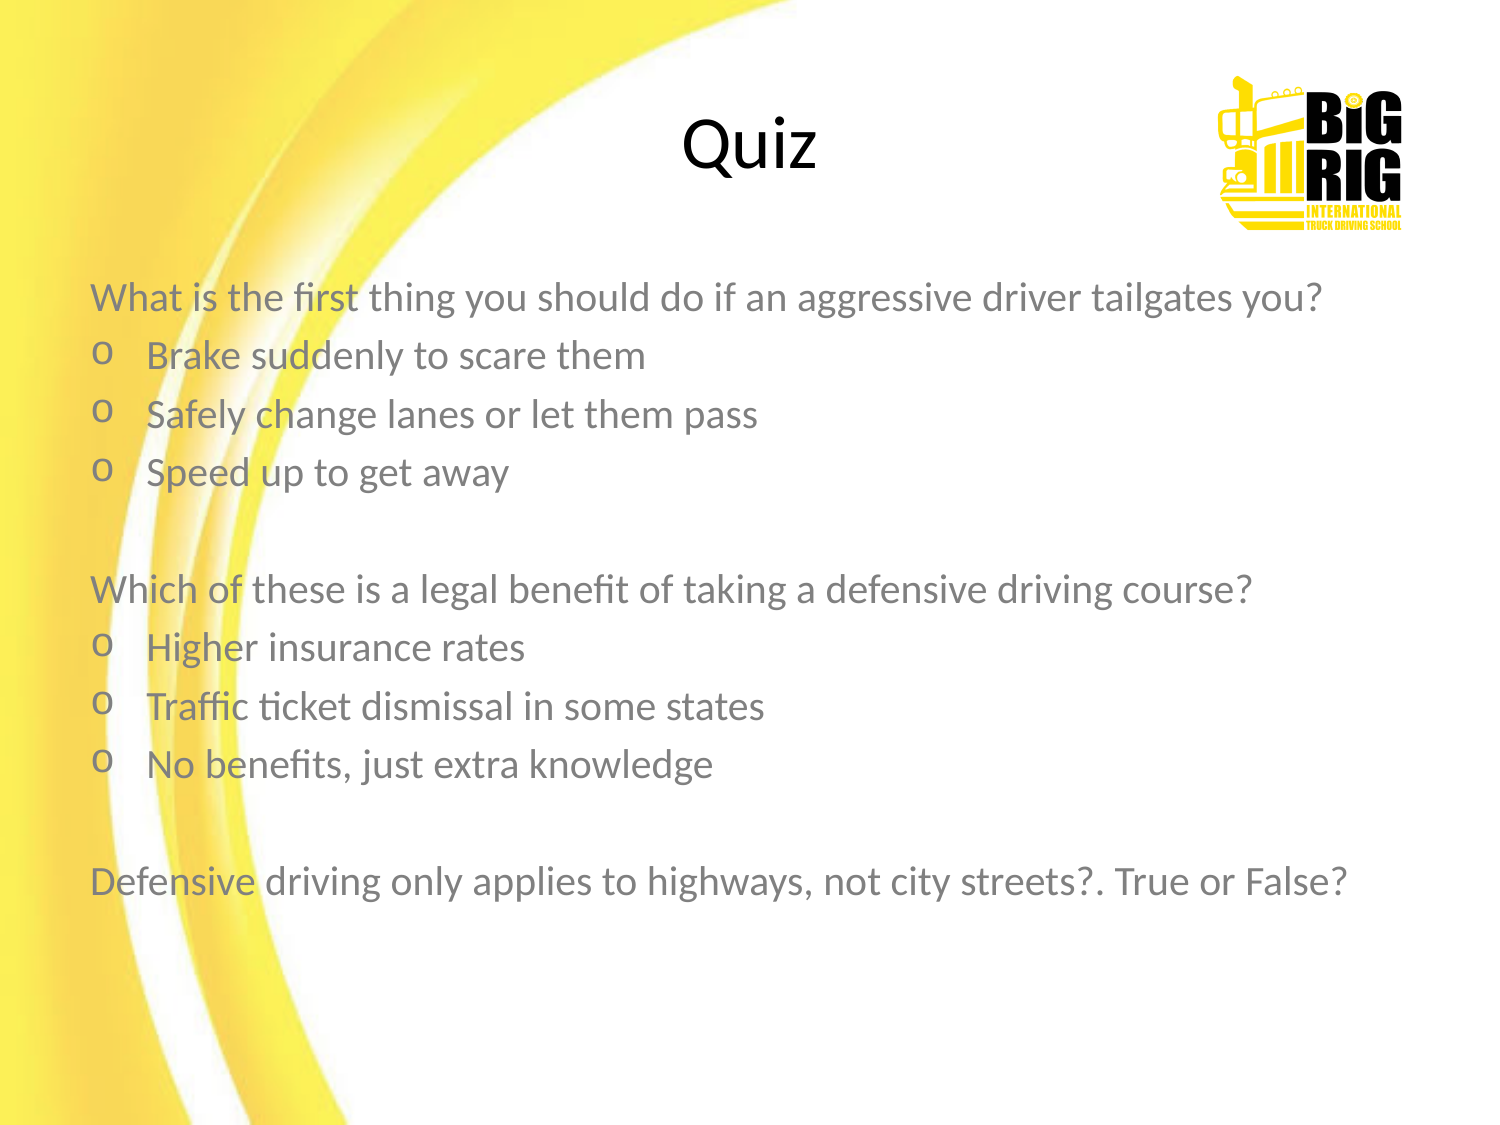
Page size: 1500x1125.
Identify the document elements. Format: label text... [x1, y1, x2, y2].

title Quiz [75, 45, 1197, 233]
list What is the first thing you should do if an aggressive driver tailgates you? Brake suddenly to scare them Safely change lanes or let them pass Speed up to get away Which of these is a legal benefit of taking a defensive driving course? Higher insurance rates Traffic ticket dismissal in some states No benefits, just extra knowledge Defensive driving only applies to highways, not city streets?. True or False? [75, 262, 1425, 1005]
picture [1199, 44, 1426, 271]
